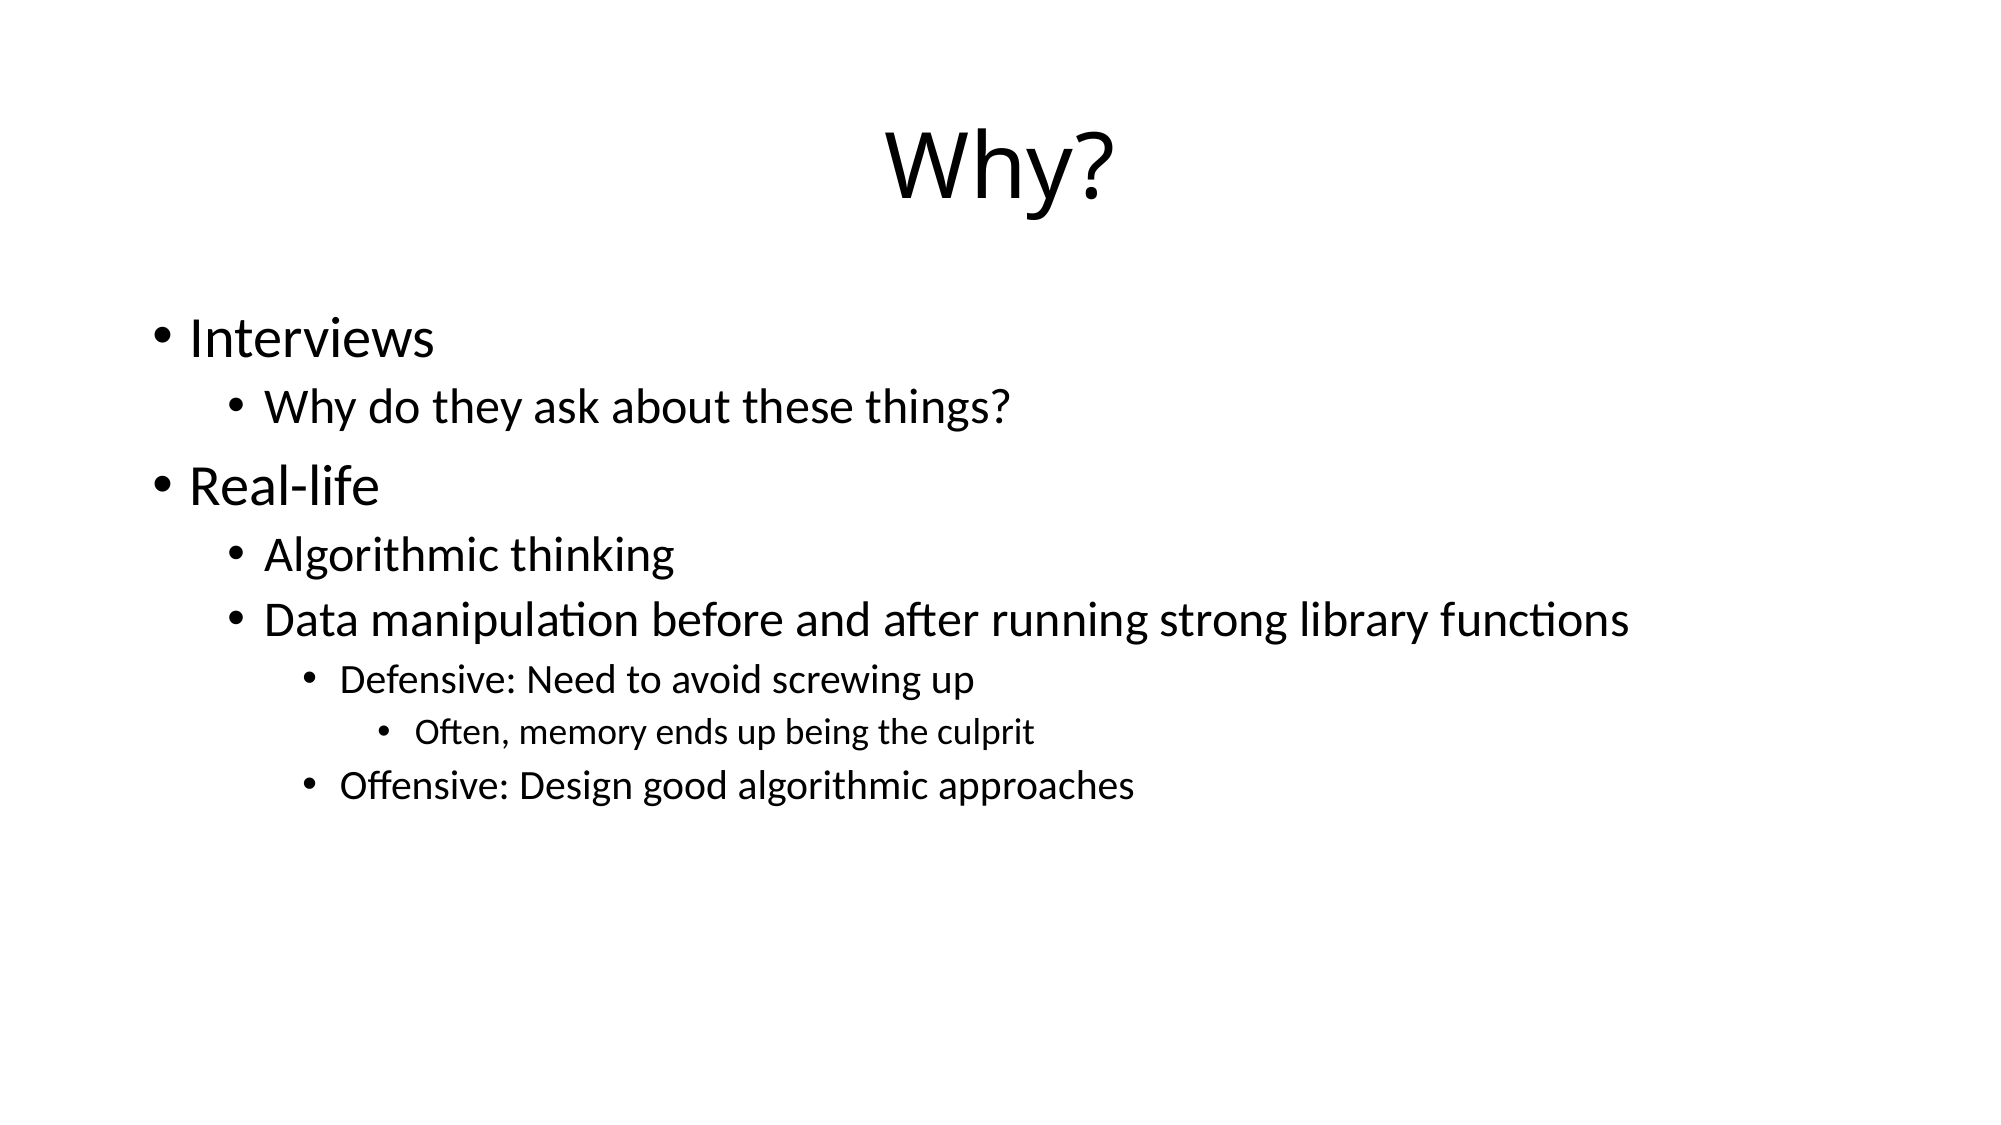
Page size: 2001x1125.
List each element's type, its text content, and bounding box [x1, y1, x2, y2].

list Interviews Why do they ask about these things? Real-life Algorithmic thinking Data manipulation before and after running strong library functions Defensive: Need to avoid screwing up Often, memory ends up being the culprit Offensive: Design good algorithmic approaches [137, 299, 1863, 1014]
title Why? [137, 59, 1863, 278]
